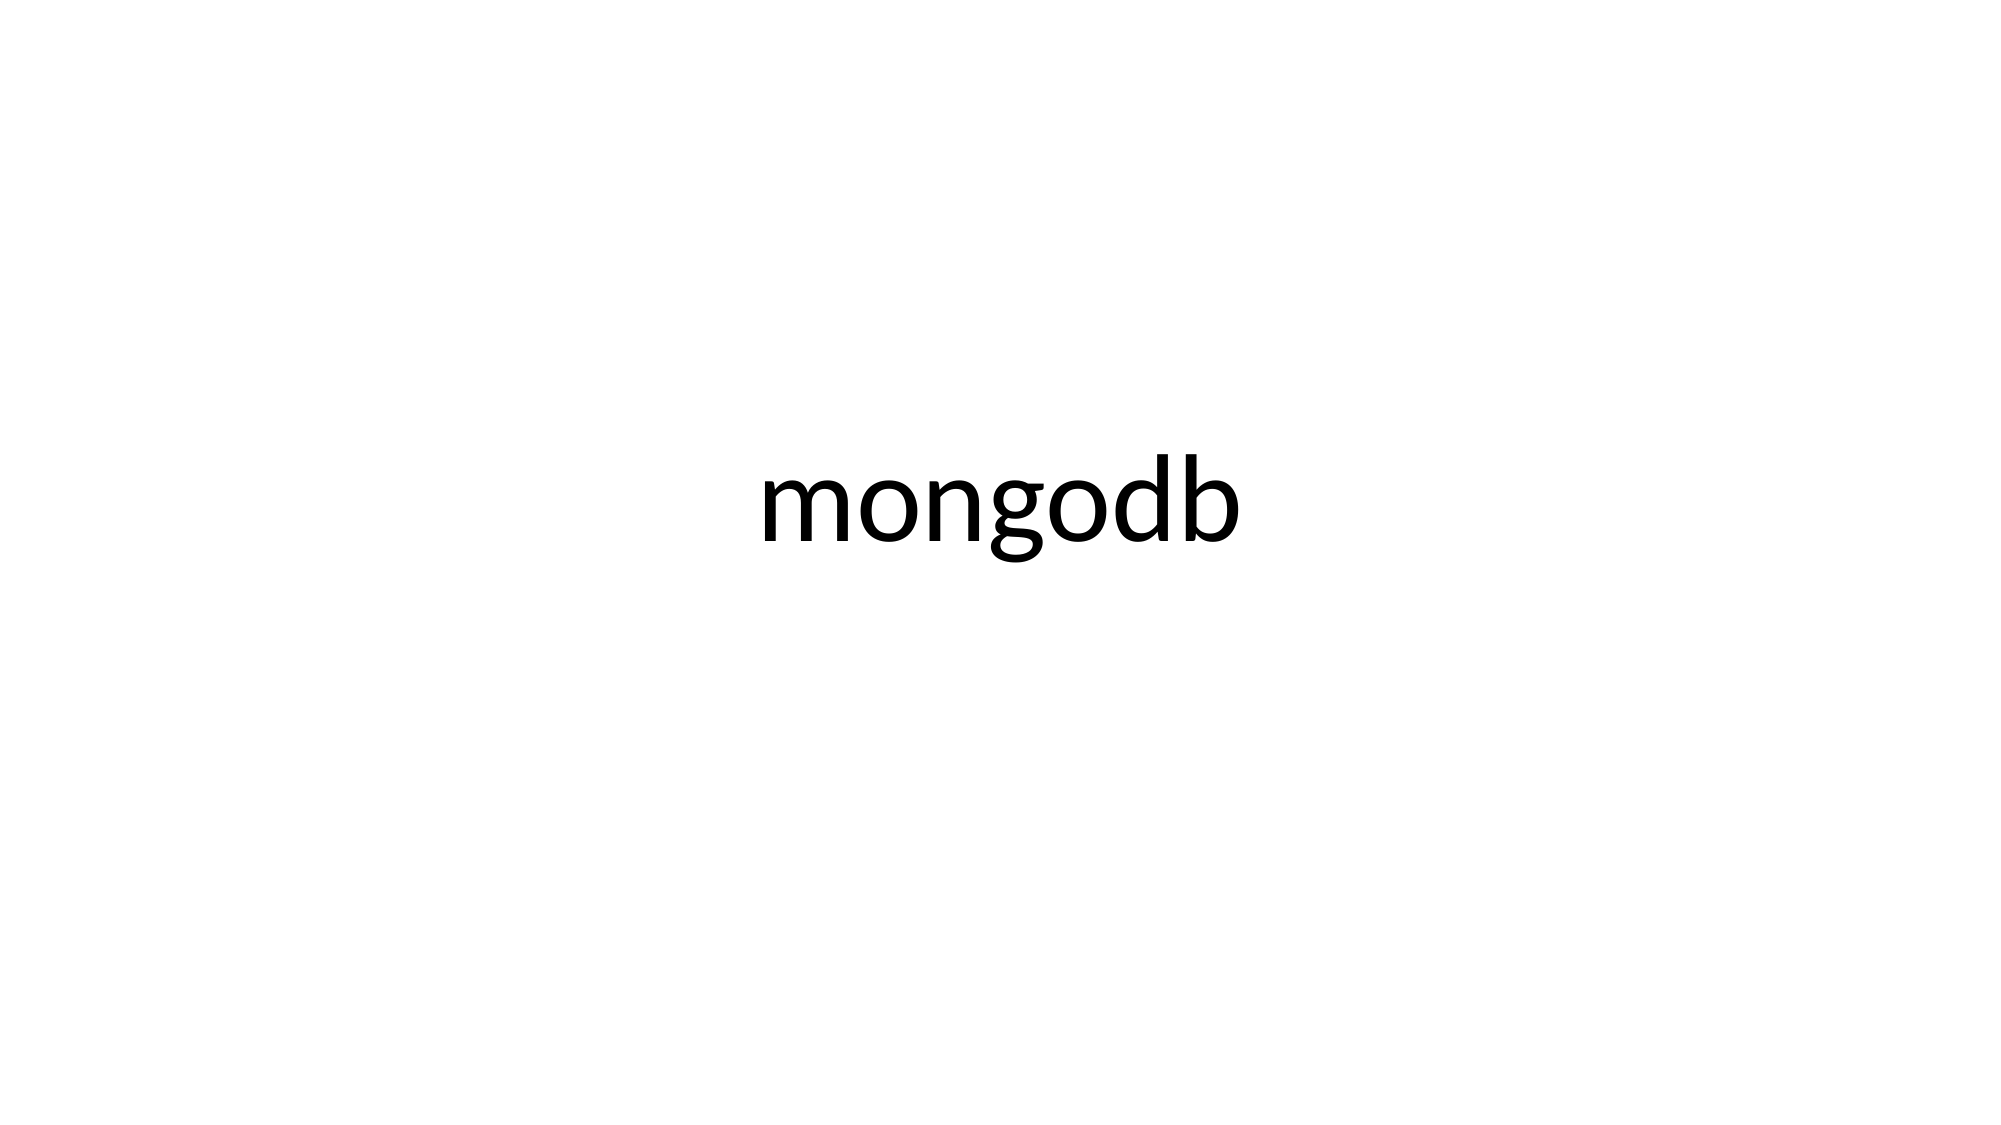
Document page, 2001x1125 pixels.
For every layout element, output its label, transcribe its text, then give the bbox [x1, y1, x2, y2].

title mongodb [249, 184, 1750, 576]
